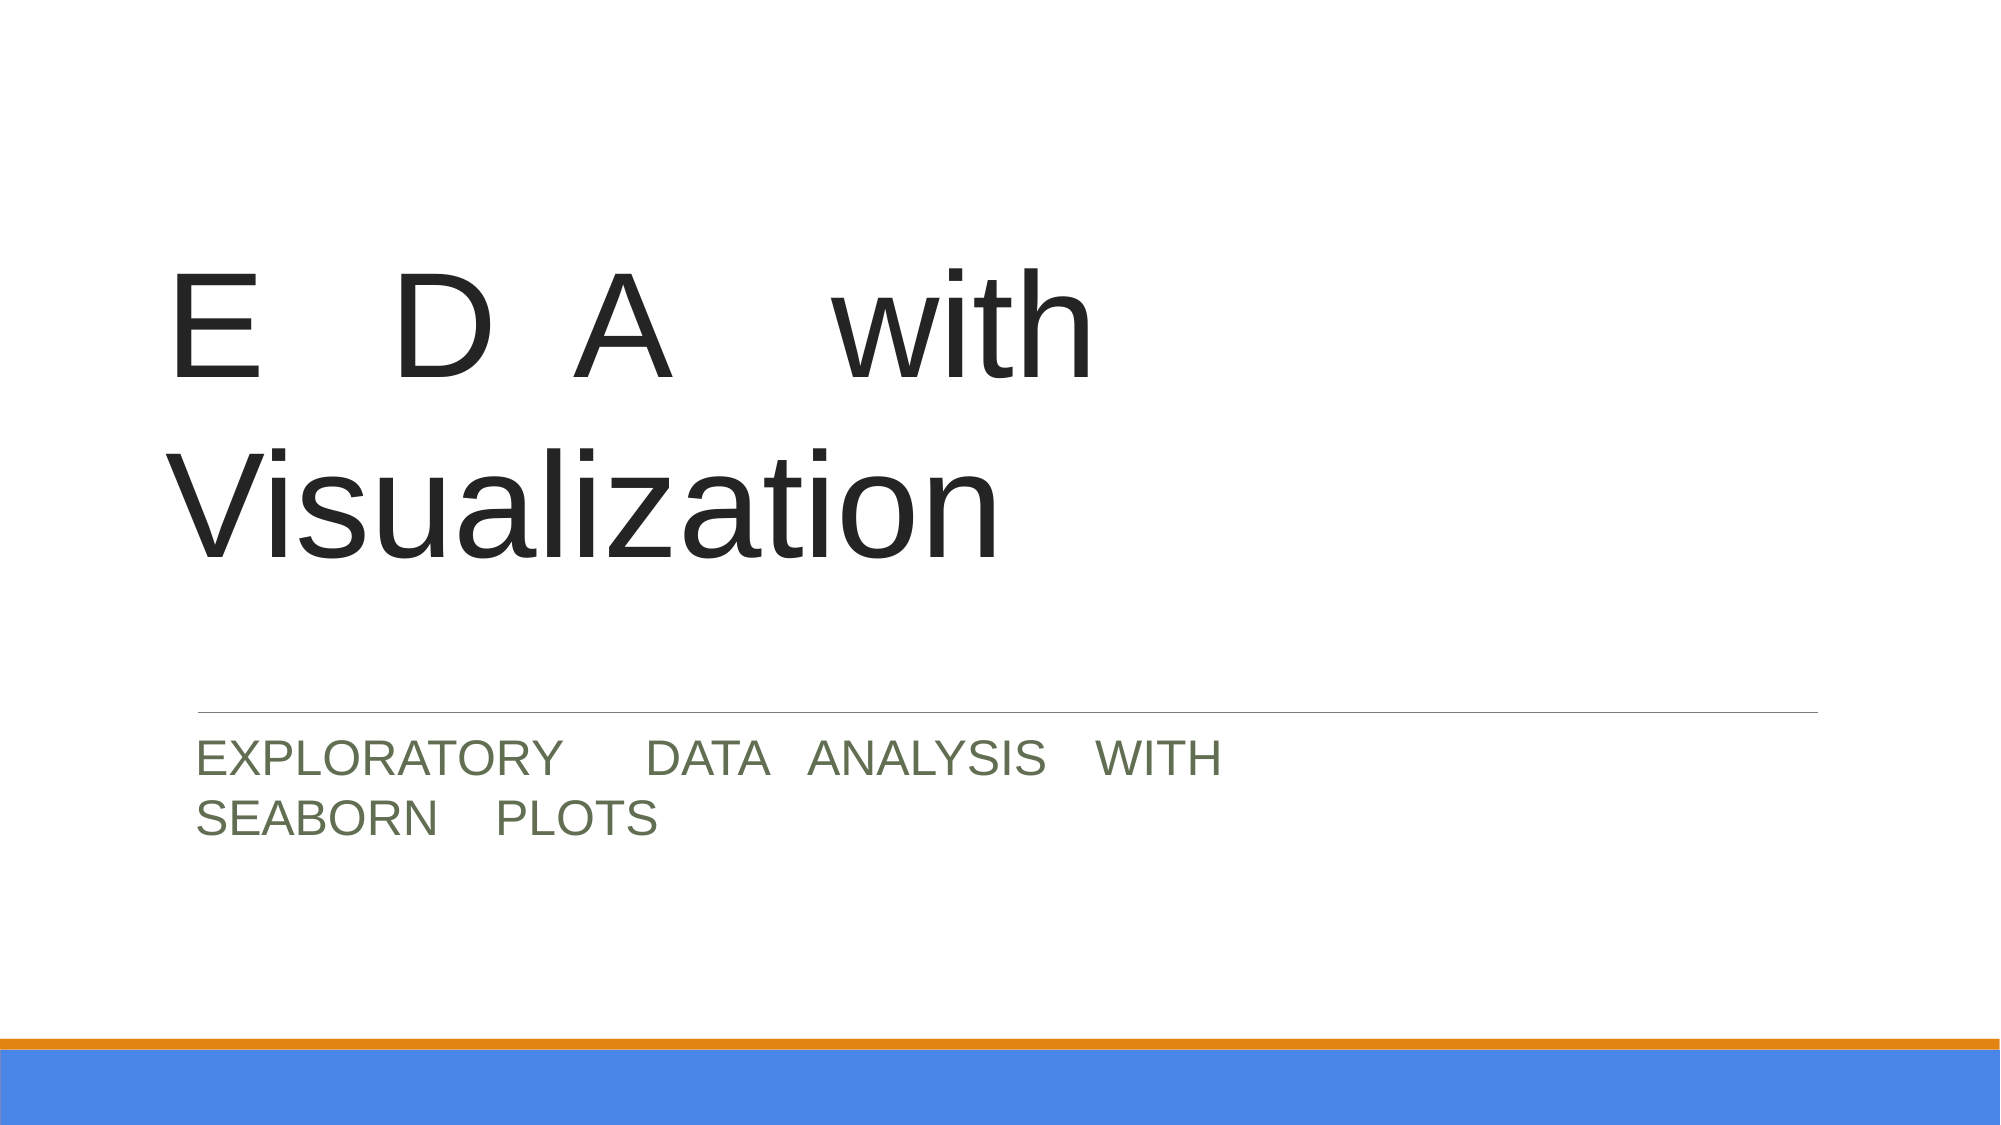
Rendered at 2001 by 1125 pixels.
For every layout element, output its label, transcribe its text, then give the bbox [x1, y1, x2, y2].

text_box EXPLORATORY DATA ANALYSIS WITH SEABORN PLOTS [192, 723, 1403, 846]
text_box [0, 1038, 2000, 1125]
text_box E D A with Visualization [162, 225, 1621, 588]
